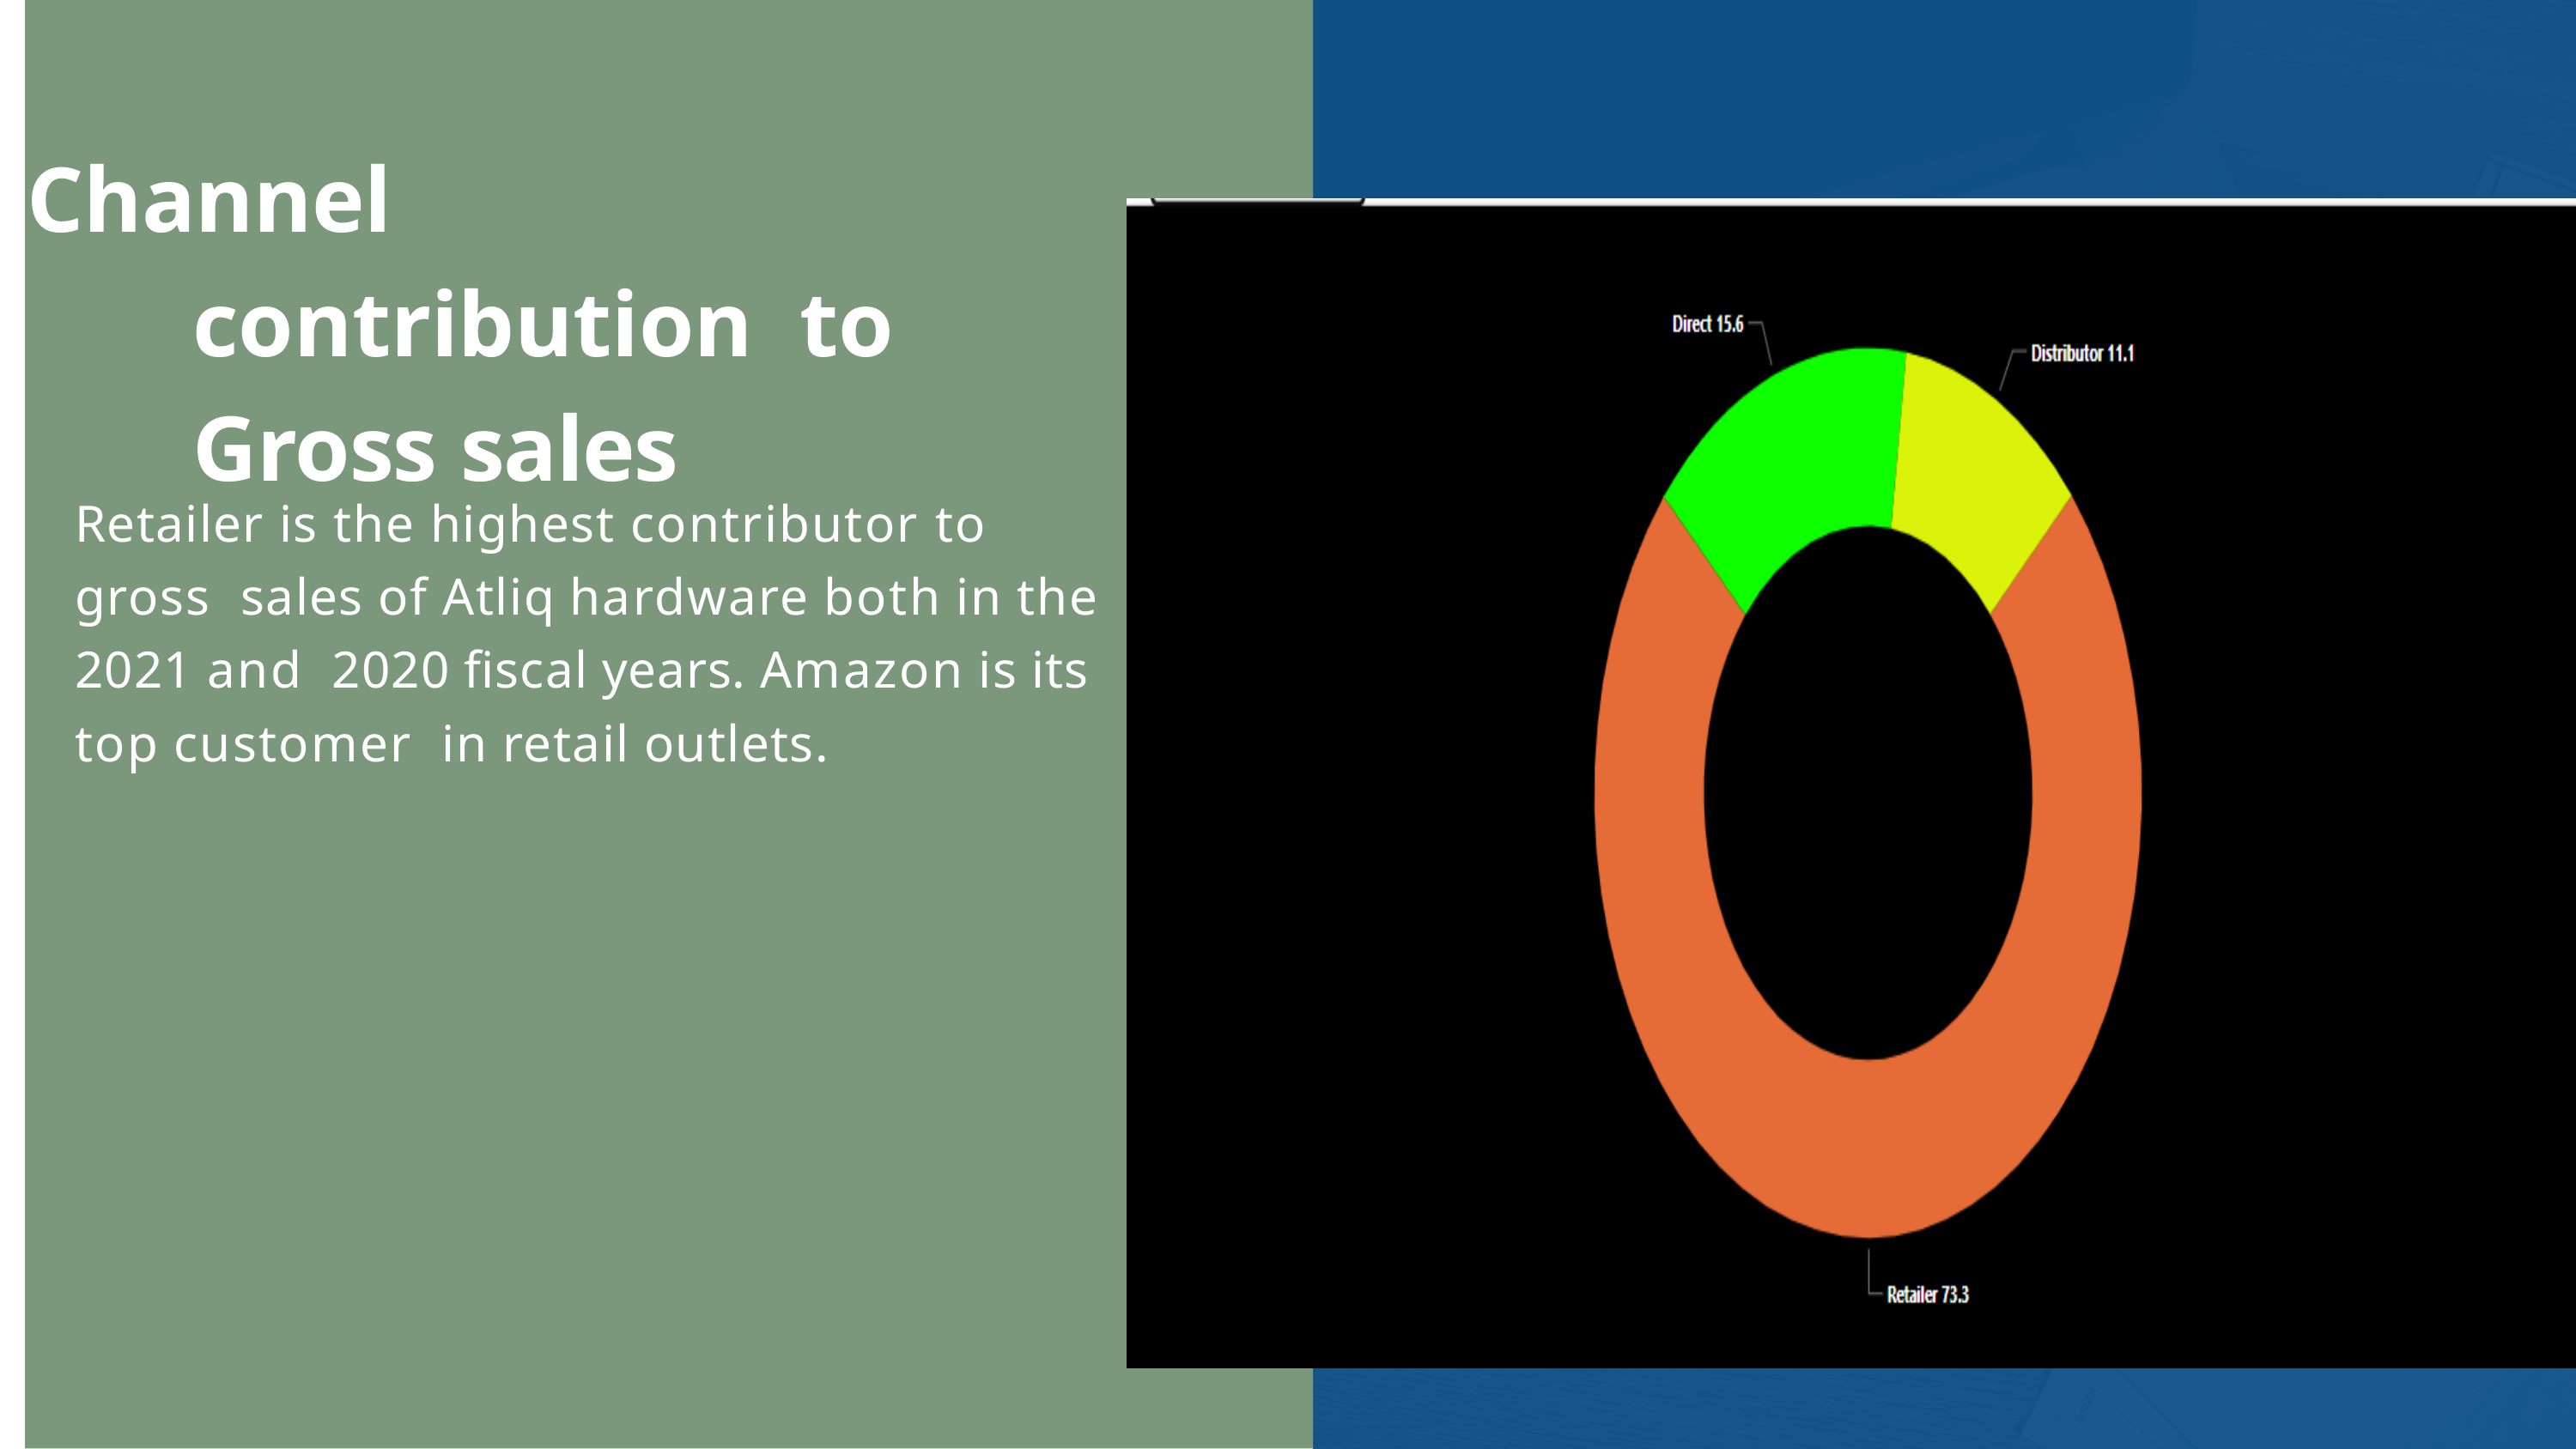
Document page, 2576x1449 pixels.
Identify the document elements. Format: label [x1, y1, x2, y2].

text_box [24, 0, 2576, 1449]
picture [1127, 197, 2576, 1368]
